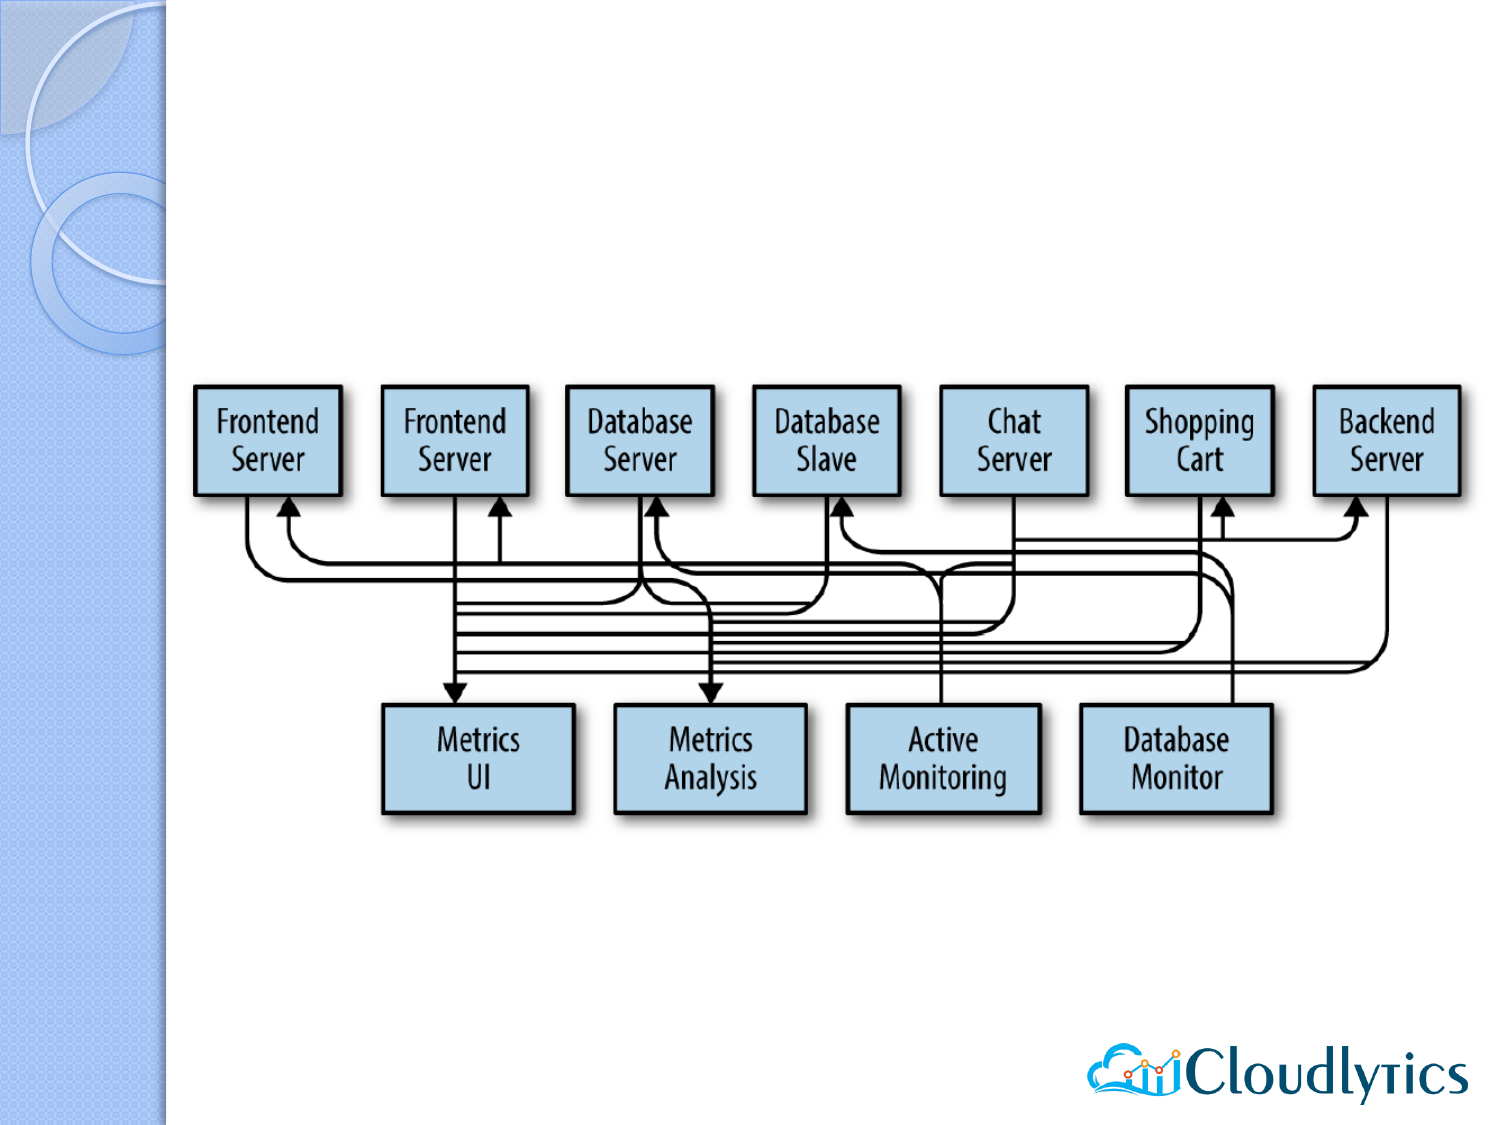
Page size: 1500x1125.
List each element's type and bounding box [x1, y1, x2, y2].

list [174, 360, 1488, 858]
picture [1087, 1043, 1117, 1071]
picture [1087, 1043, 1468, 1106]
